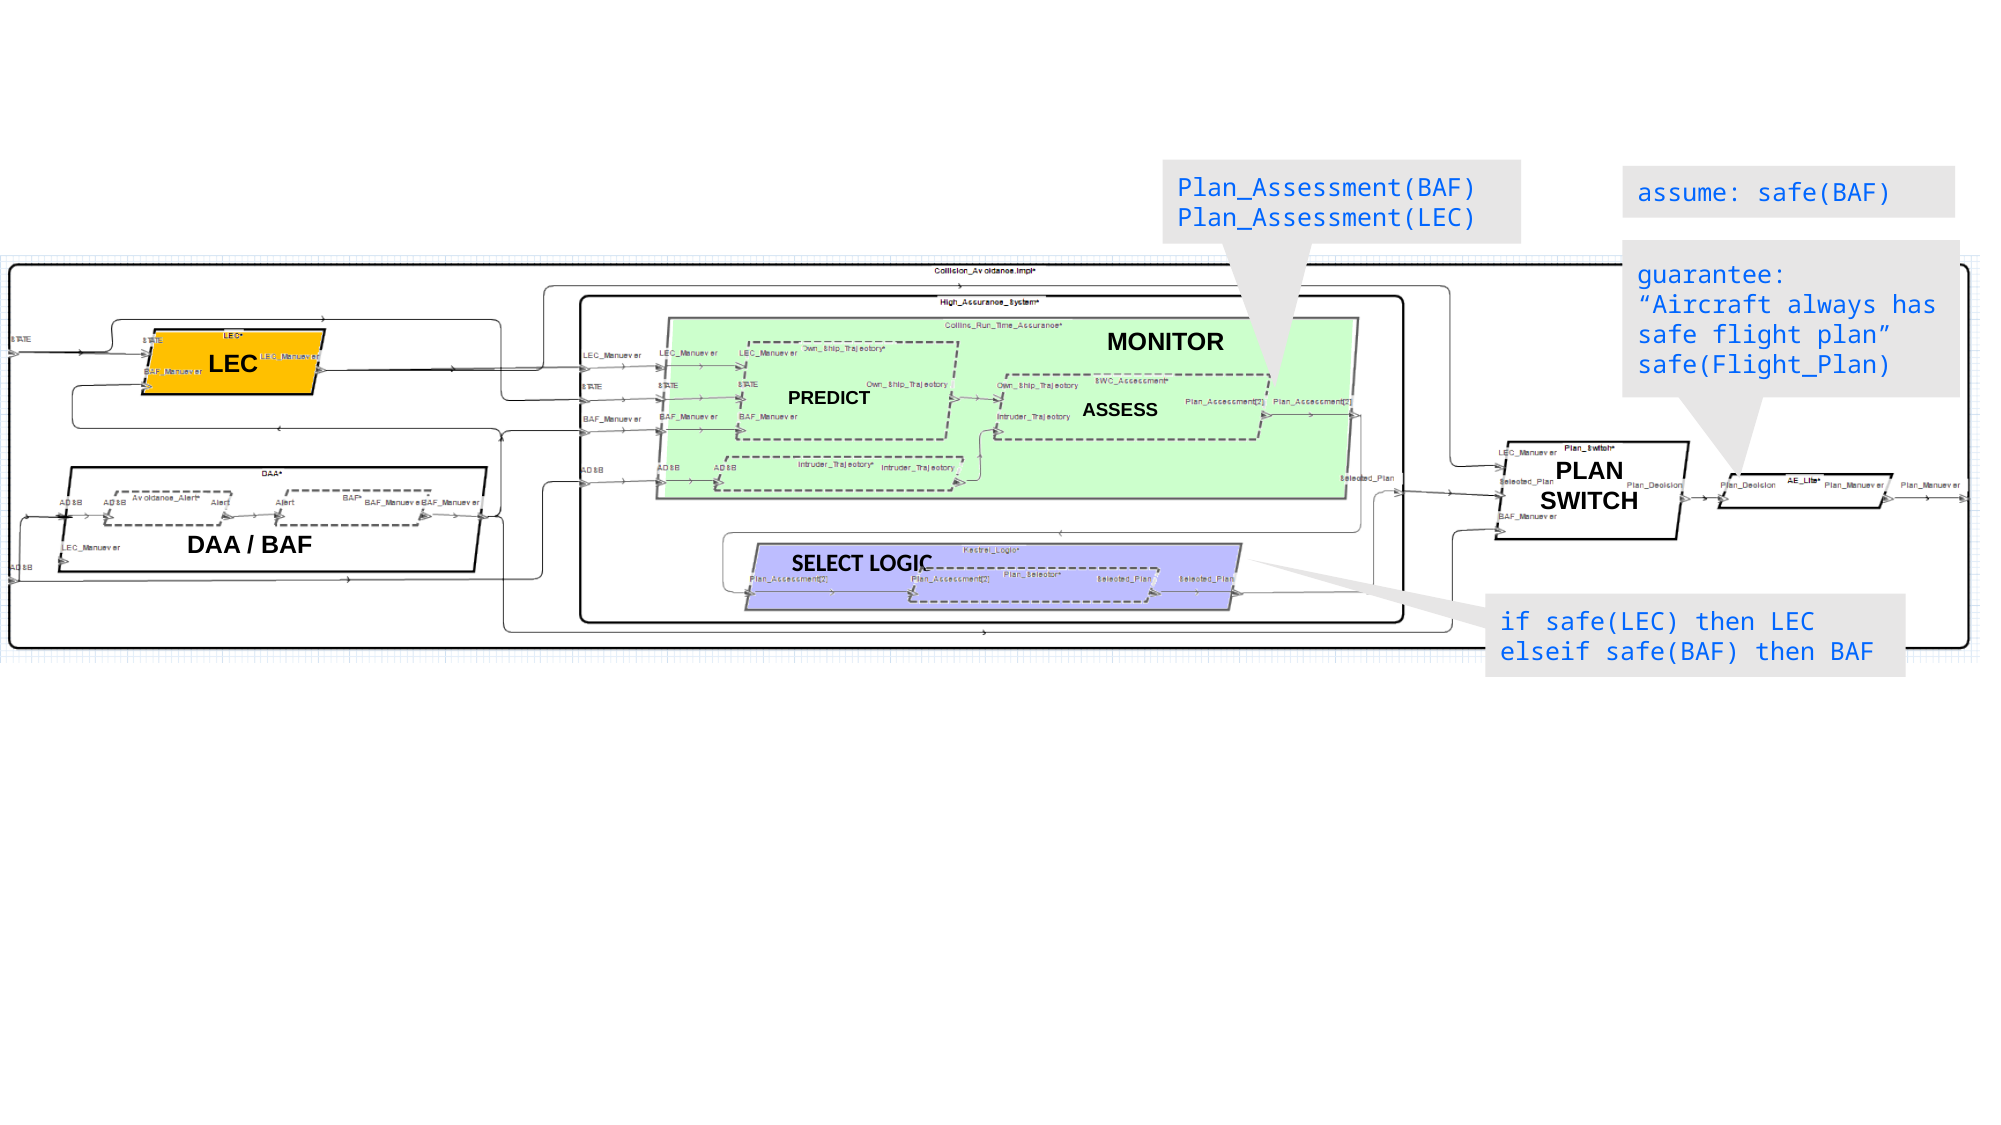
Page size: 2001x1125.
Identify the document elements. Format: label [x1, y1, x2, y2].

list [0, 254, 1162, 663]
list [1960, 254, 1980, 663]
text_box [1162, 159, 1960, 677]
